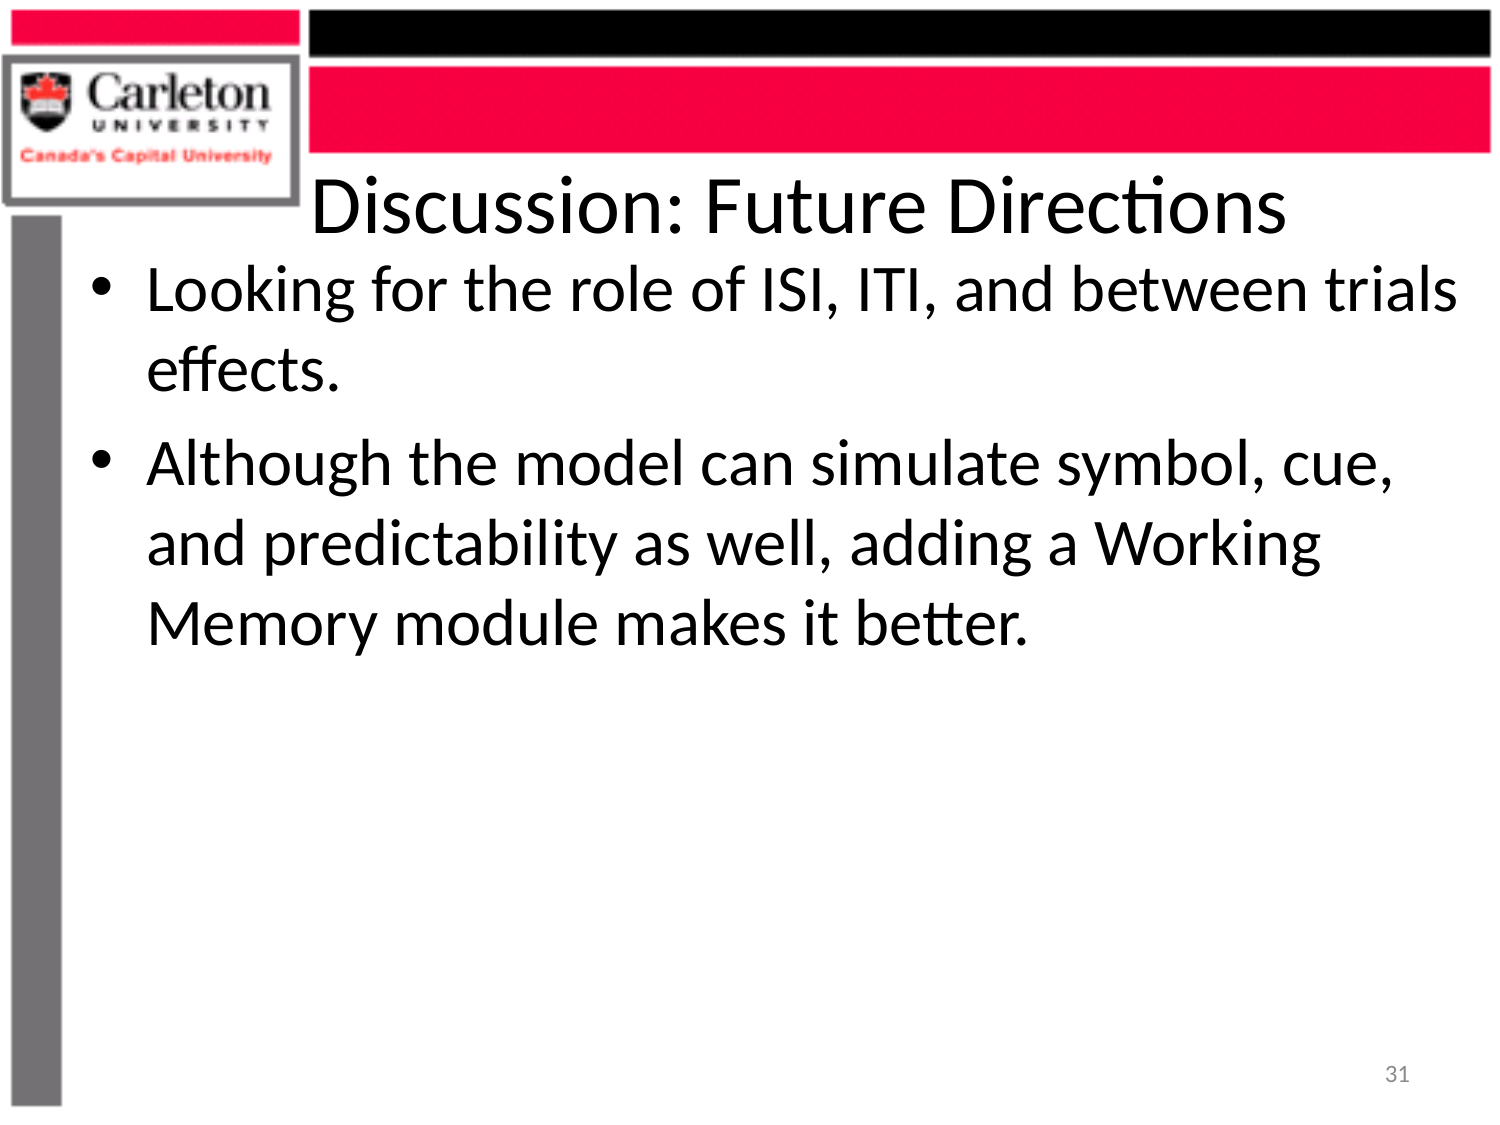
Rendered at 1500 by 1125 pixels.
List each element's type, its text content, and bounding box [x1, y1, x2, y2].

list Looking for the role of ISI, ITI, and between trials effects. Although the model can simulate symbol, cue, and predictability as well, adding a Working Memory module makes it better. [75, 237, 1500, 980]
title Discussion: Future Directions [162, 162, 1438, 237]
picture [0, 0, 1500, 1125]
slide_number 31 [1074, 1042, 1425, 1103]
